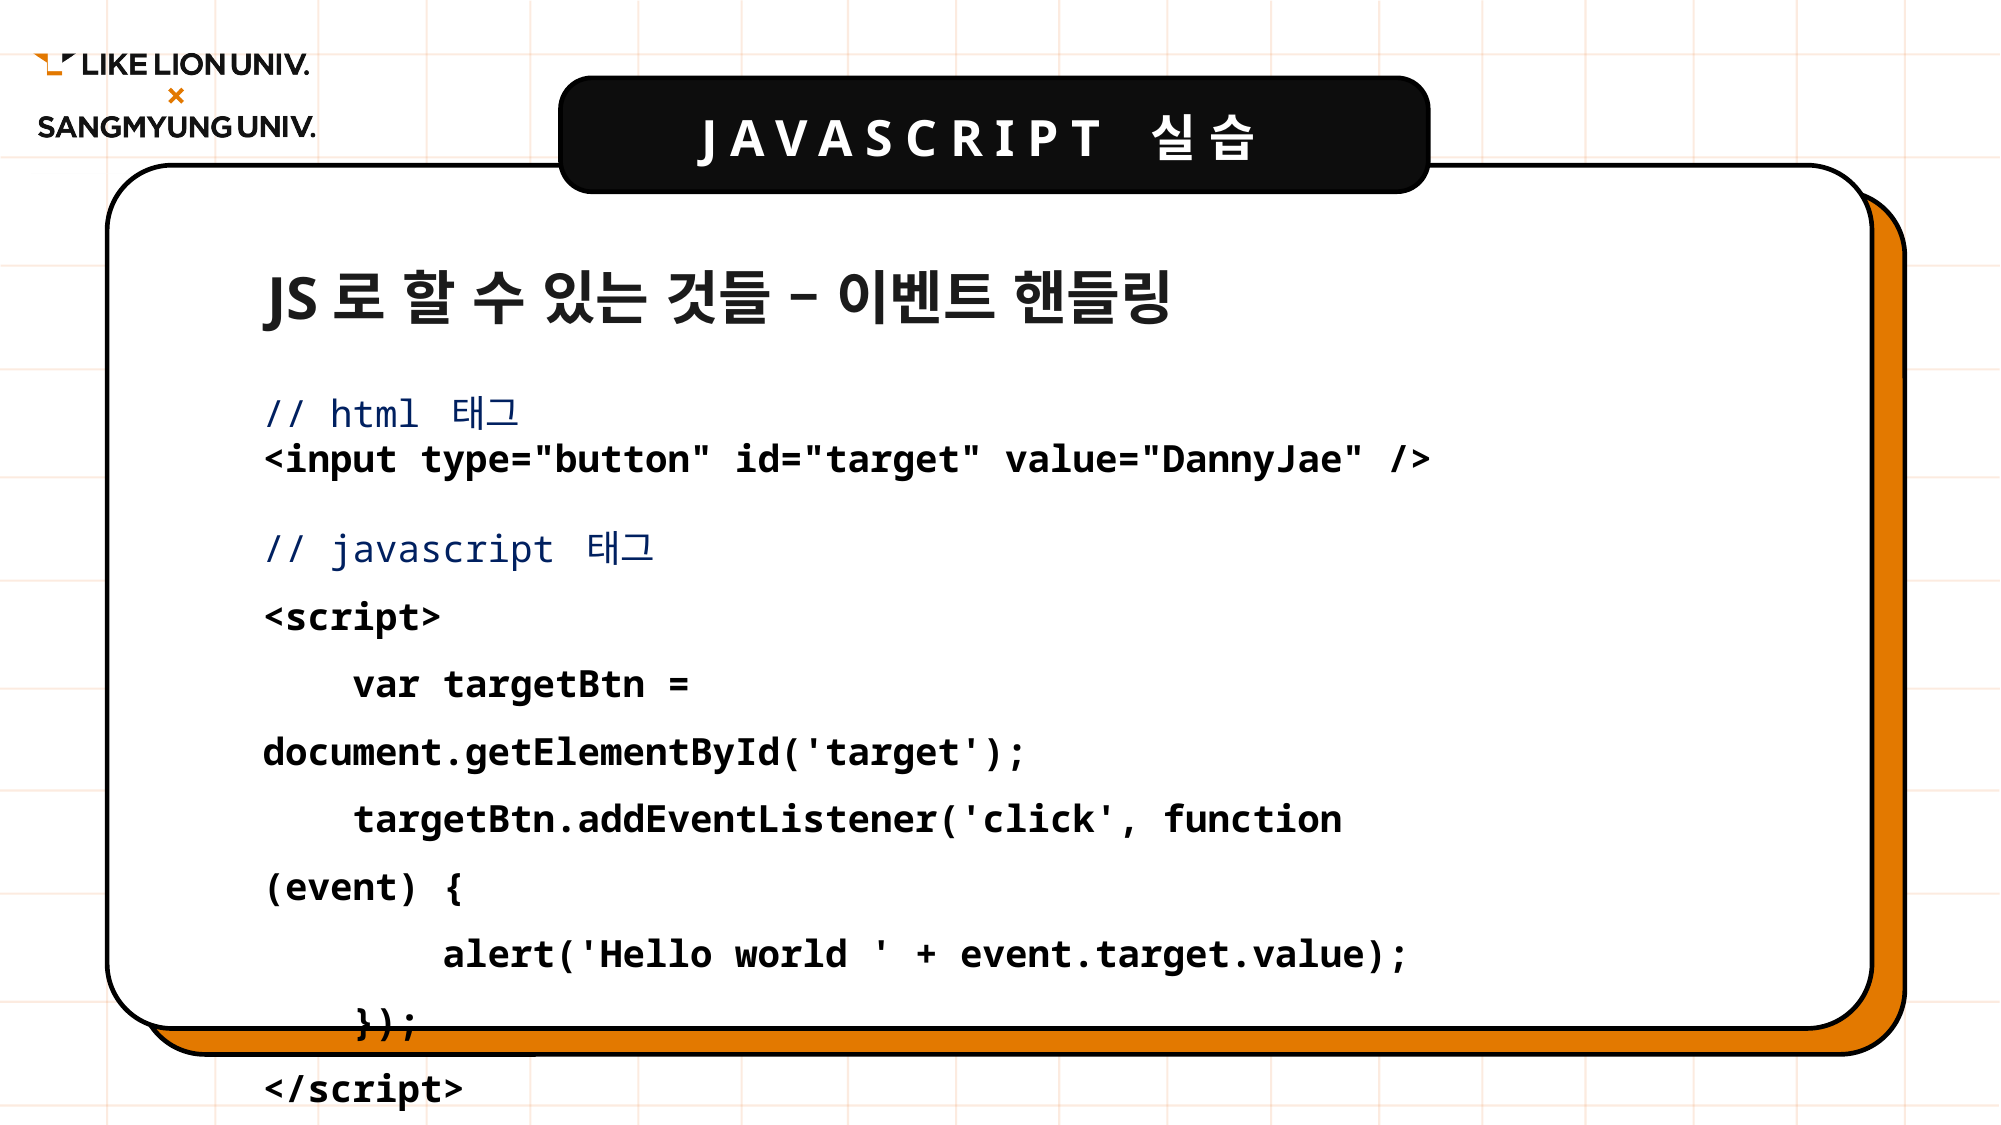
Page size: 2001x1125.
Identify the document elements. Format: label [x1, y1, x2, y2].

text_box [107, 165, 1905, 1055]
picture [31, 21, 321, 174]
text_box [0, 0, 2000, 1125]
